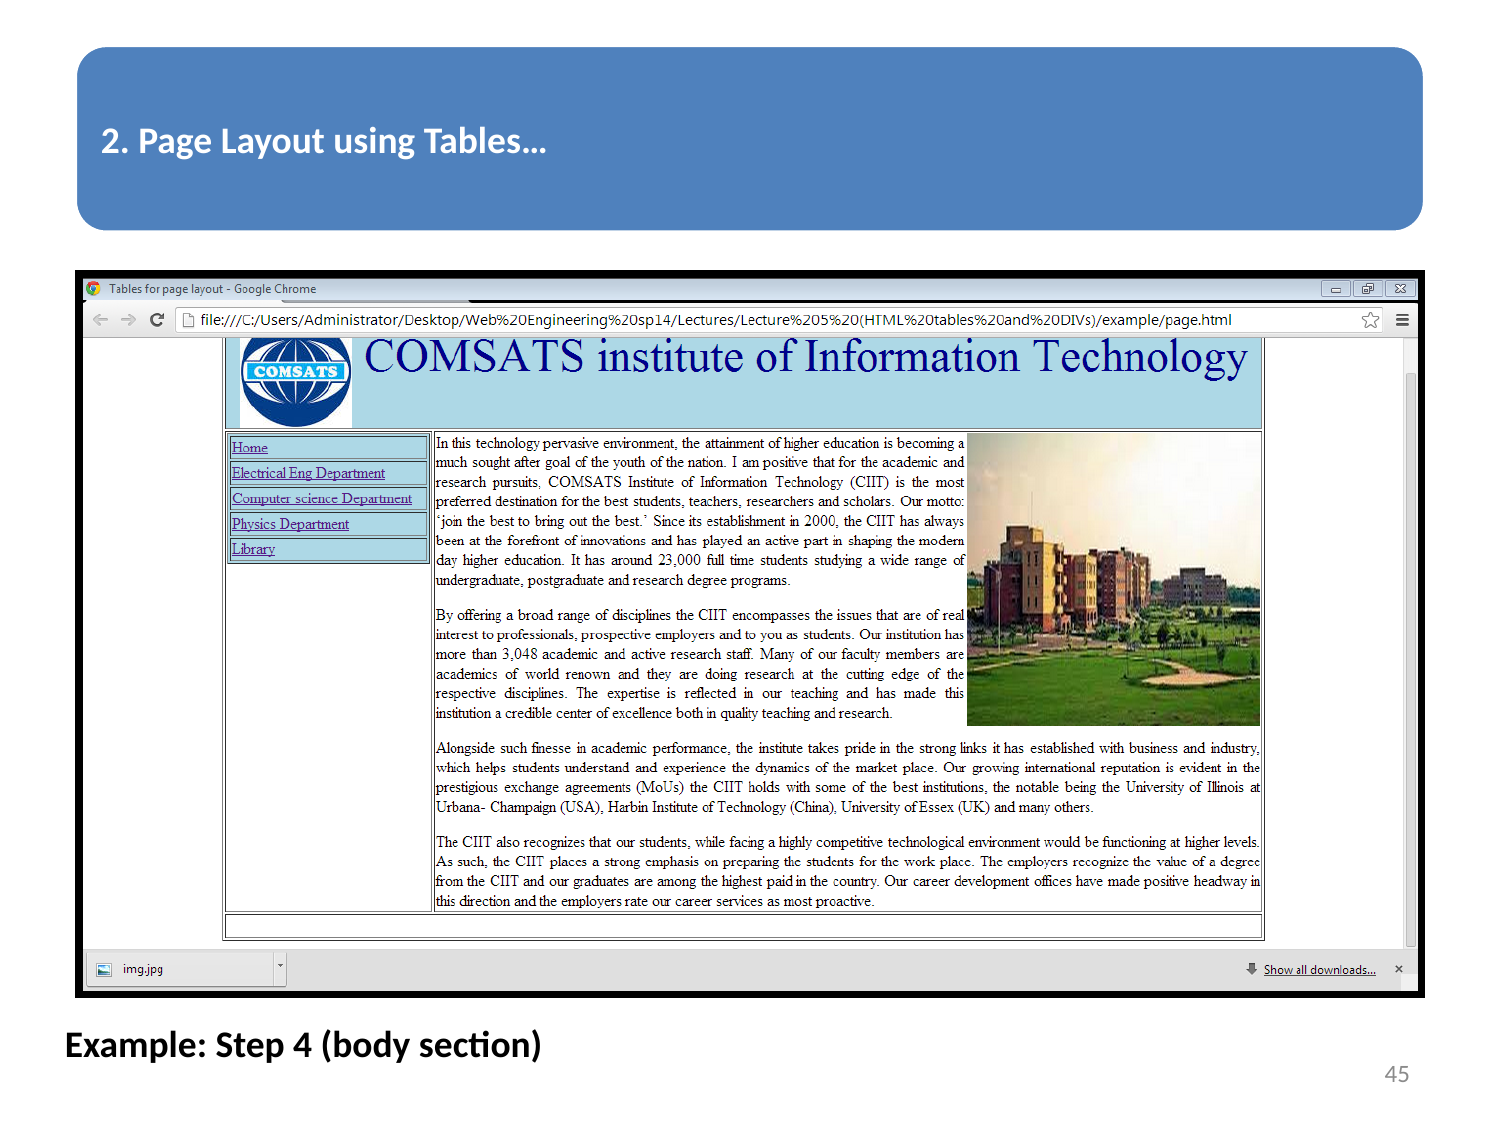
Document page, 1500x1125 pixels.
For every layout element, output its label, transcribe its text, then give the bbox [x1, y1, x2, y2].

slide_number 45 [1074, 1042, 1425, 1103]
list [74, 270, 1426, 998]
text_box Example: Step 4 (body section) [49, 1012, 963, 1073]
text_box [74, 44, 1426, 233]
